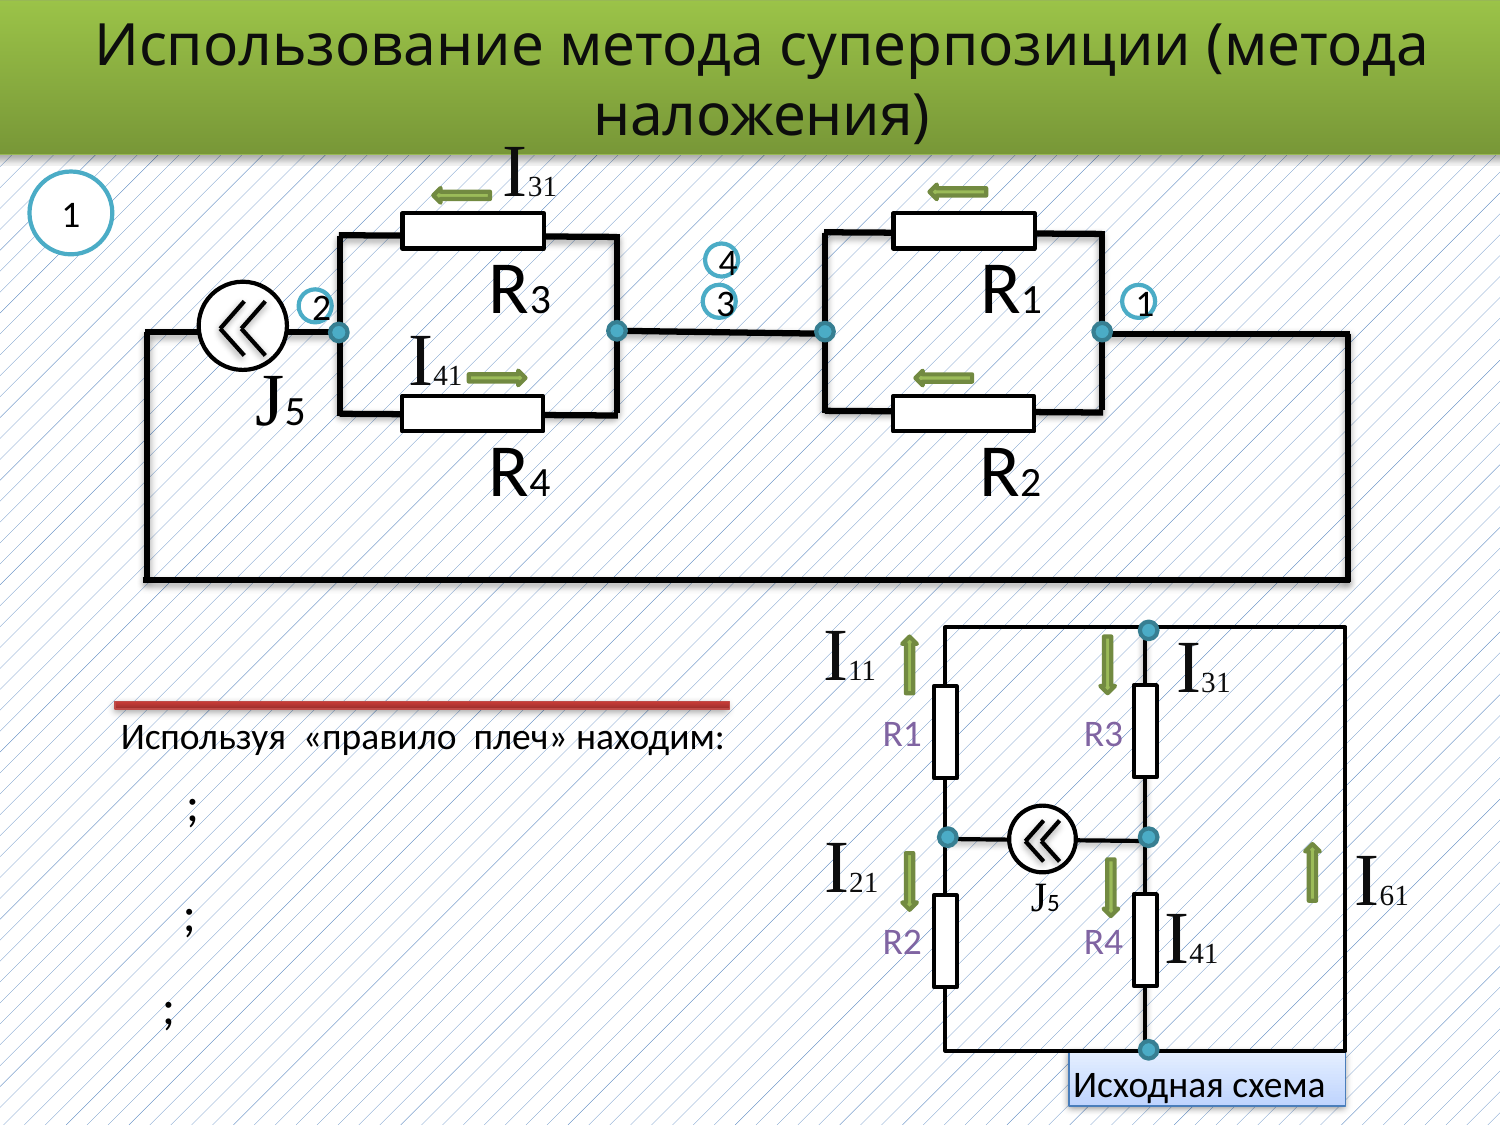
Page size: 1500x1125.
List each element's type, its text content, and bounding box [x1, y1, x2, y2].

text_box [1008, 805, 1077, 873]
text_box J5 [240, 343, 321, 448]
text_box R4 [473, 425, 566, 519]
text_box [1132, 762, 1141, 779]
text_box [338, 234, 618, 238]
text_box [829, 321, 836, 342]
text_box [1137, 1038, 1160, 1061]
text_box I41 [1149, 881, 1234, 987]
text_box [932, 893, 959, 909]
text_box Используя «правило плеч» находим: [106, 705, 761, 765]
text_box [891, 394, 1036, 409]
text_box 1 [1120, 282, 1158, 320]
text_box R3 [1149, 701, 1167, 762]
text_box [196, 279, 290, 331]
text_box [431, 186, 488, 205]
text_box R3 [474, 245, 566, 336]
text_box [1149, 683, 1159, 701]
text_box [1091, 322, 1097, 342]
text_box [932, 684, 959, 701]
text_box [1149, 762, 1159, 779]
text_box [891, 422, 964, 433]
text_box [944, 842, 954, 848]
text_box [944, 838, 1003, 842]
text_box [1303, 841, 1322, 903]
text_box [943, 850, 1138, 1053]
text_box [1132, 970, 1141, 988]
text_box [400, 211, 546, 233]
text_box [1101, 857, 1121, 919]
text_box [814, 322, 820, 329]
text_box Исходная схема [1058, 1052, 1341, 1113]
text_box 1 [271, 333, 278, 343]
text_box [891, 211, 1037, 230]
text_box [913, 368, 975, 388]
text_box [1098, 634, 1117, 696]
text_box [616, 330, 820, 334]
text_box I61 [1339, 822, 1424, 928]
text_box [215, 305, 271, 352]
text_box R4 [1069, 909, 1141, 970]
text_box [1149, 826, 1160, 848]
text_box R1 [867, 701, 966, 762]
text_box [891, 242, 965, 251]
text_box [114, 701, 730, 710]
text_box [932, 970, 959, 989]
text_box [1341, 1053, 1346, 1107]
text_box [400, 394, 545, 412]
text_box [129, 786, 201, 1072]
text_box J5 [1015, 880, 1075, 928]
text_box [1132, 892, 1141, 909]
text_box [345, 323, 350, 342]
text_box [932, 762, 959, 780]
text_box [936, 826, 959, 846]
text_box R3 [1069, 701, 1141, 762]
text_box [823, 231, 1103, 235]
text_box [400, 245, 474, 251]
text_box 2 [296, 287, 332, 325]
text_box [1107, 321, 1114, 332]
text_box [1137, 619, 1160, 642]
text_box 1 [208, 333, 240, 360]
text_box [1152, 625, 1347, 1053]
text_box R2 [867, 909, 966, 970]
text_box I31 [1161, 609, 1246, 715]
text_box R2 [964, 422, 1057, 519]
text_box R1 [965, 242, 1057, 336]
text_box [466, 368, 528, 388]
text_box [1081, 838, 1141, 842]
text_box 4 [702, 241, 741, 279]
text_box I11 [808, 598, 892, 703]
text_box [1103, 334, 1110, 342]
text_box Использование метода суперпозиции (метода наложения) [0, 0, 1500, 155]
text_box [621, 320, 628, 329]
text_box [943, 625, 1138, 836]
text_box [328, 322, 335, 331]
text_box [900, 634, 919, 696]
text_box I41 [393, 302, 478, 408]
text_box 1 [27, 169, 115, 257]
text_box [400, 425, 473, 433]
text_box 3 [700, 282, 738, 320]
text_box [900, 851, 919, 912]
text_box [1132, 683, 1141, 701]
text_box [198, 340, 240, 372]
text_box I31 [488, 113, 573, 219]
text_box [332, 333, 339, 341]
text_box I21 [809, 810, 894, 916]
text_box [606, 321, 612, 340]
text_box [927, 182, 989, 202]
